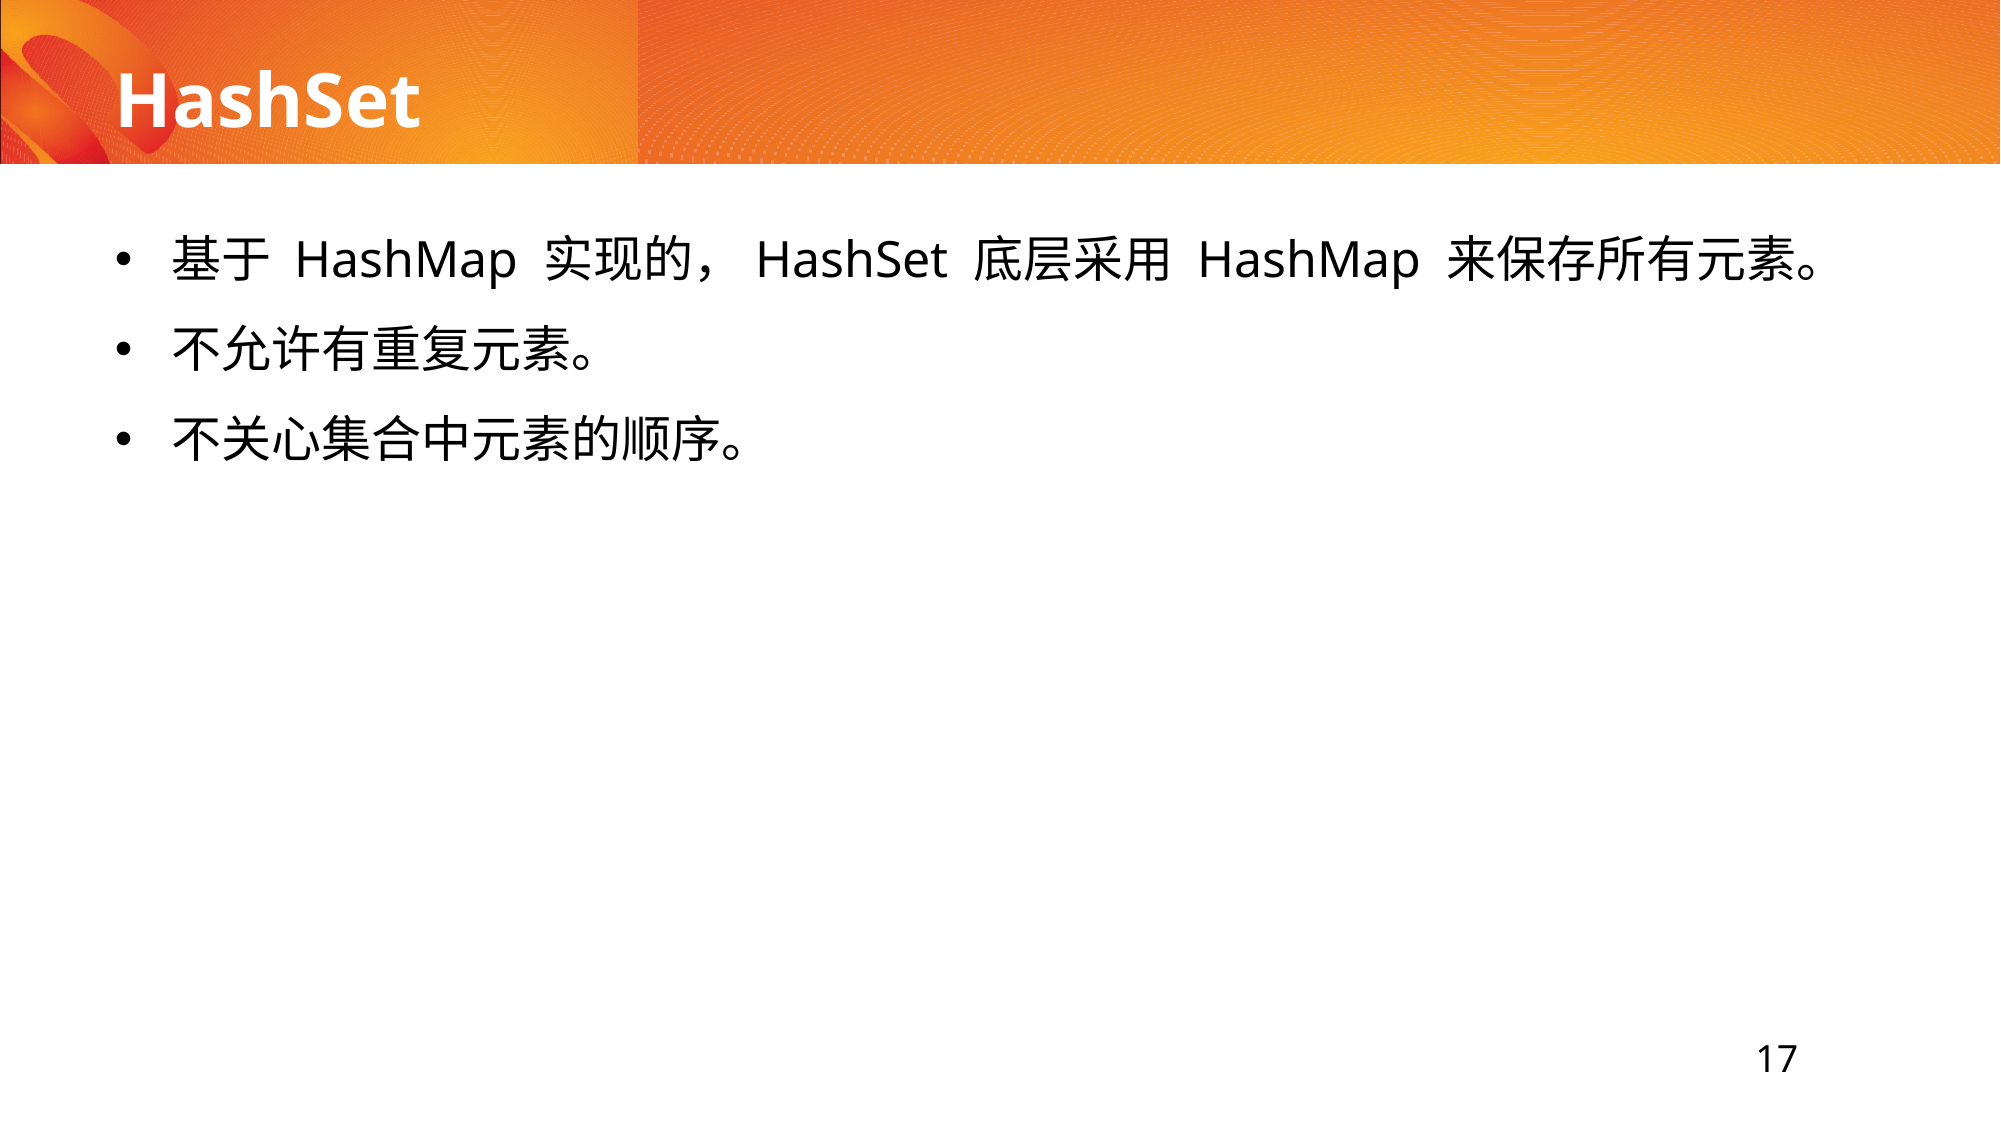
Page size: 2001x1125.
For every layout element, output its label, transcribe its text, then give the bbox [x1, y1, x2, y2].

list 基于 HashMap 实现的，HashSet 底层采用 HashMap 来保存所有元素。 不允许有重复元素。 不关心集合中元素的顺序。 [99, 190, 1900, 1005]
title HashSet [99, 45, 1900, 167]
picture [0, 0, 2000, 164]
